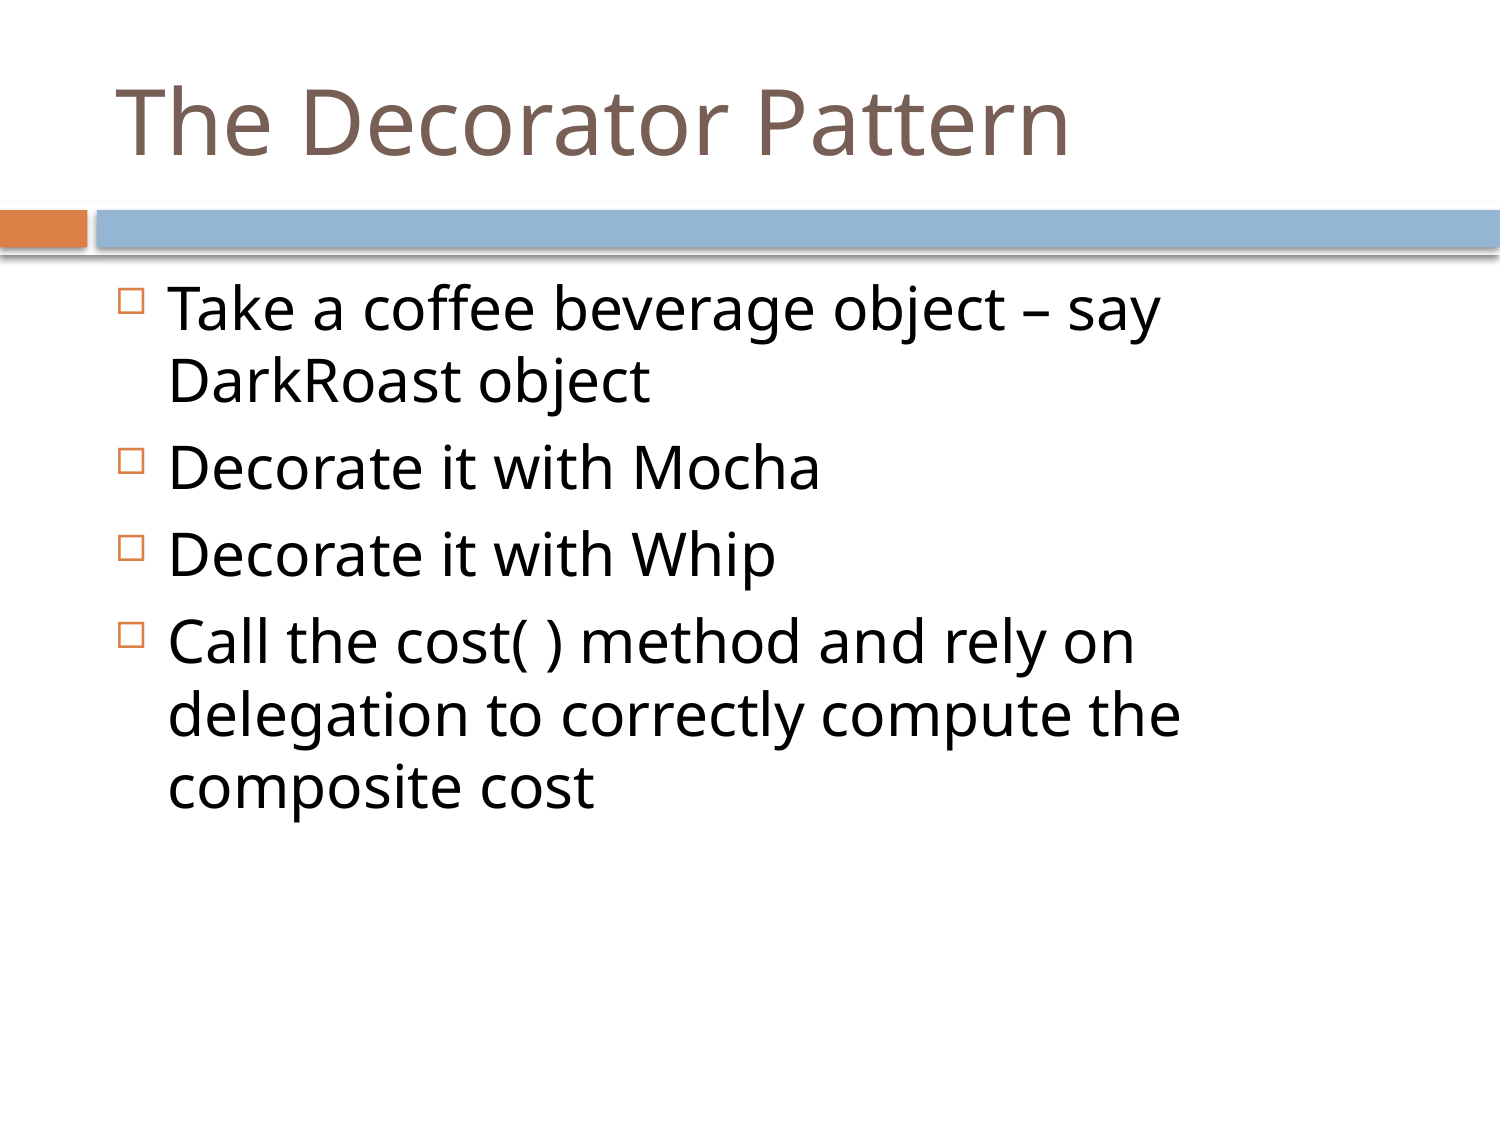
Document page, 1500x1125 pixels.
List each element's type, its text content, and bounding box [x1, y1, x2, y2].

title The Decorator Pattern [100, 37, 1438, 200]
list Take a coffee beverage object – say DarkRoast object Decorate it with Mocha Decorate it with Whip Call the cost( ) method and rely on delegation to correctly compute the composite cost [100, 262, 1438, 1005]
